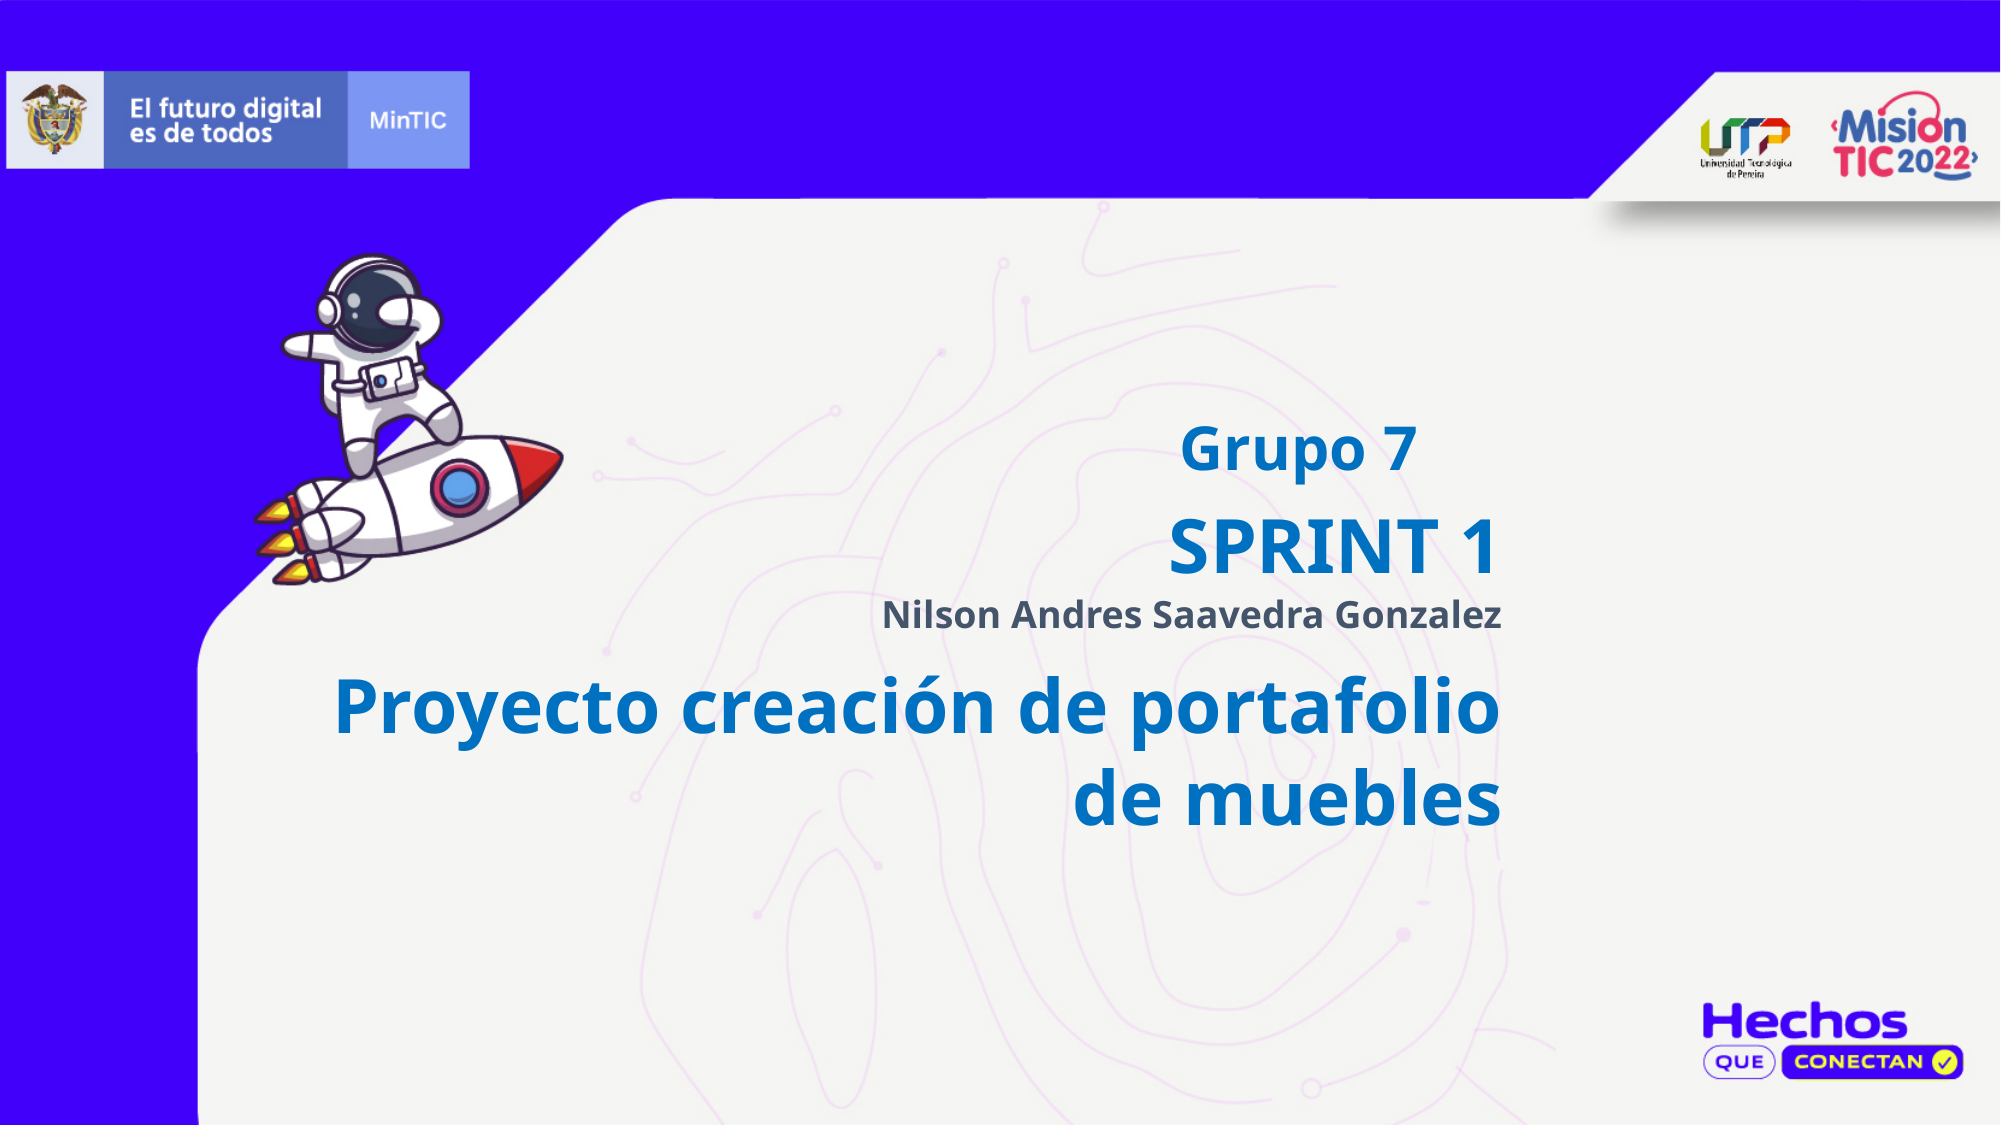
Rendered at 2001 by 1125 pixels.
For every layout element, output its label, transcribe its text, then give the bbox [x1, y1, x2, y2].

text_box Grupo 7 [1165, 403, 1544, 493]
text_box SPRINT 1 Nilson Andres Saavedra Gonzalez [653, 492, 1518, 652]
picture [0, 0, 2001, 1125]
text_box Proyecto creación de portafolio de muebles [312, 652, 1518, 910]
